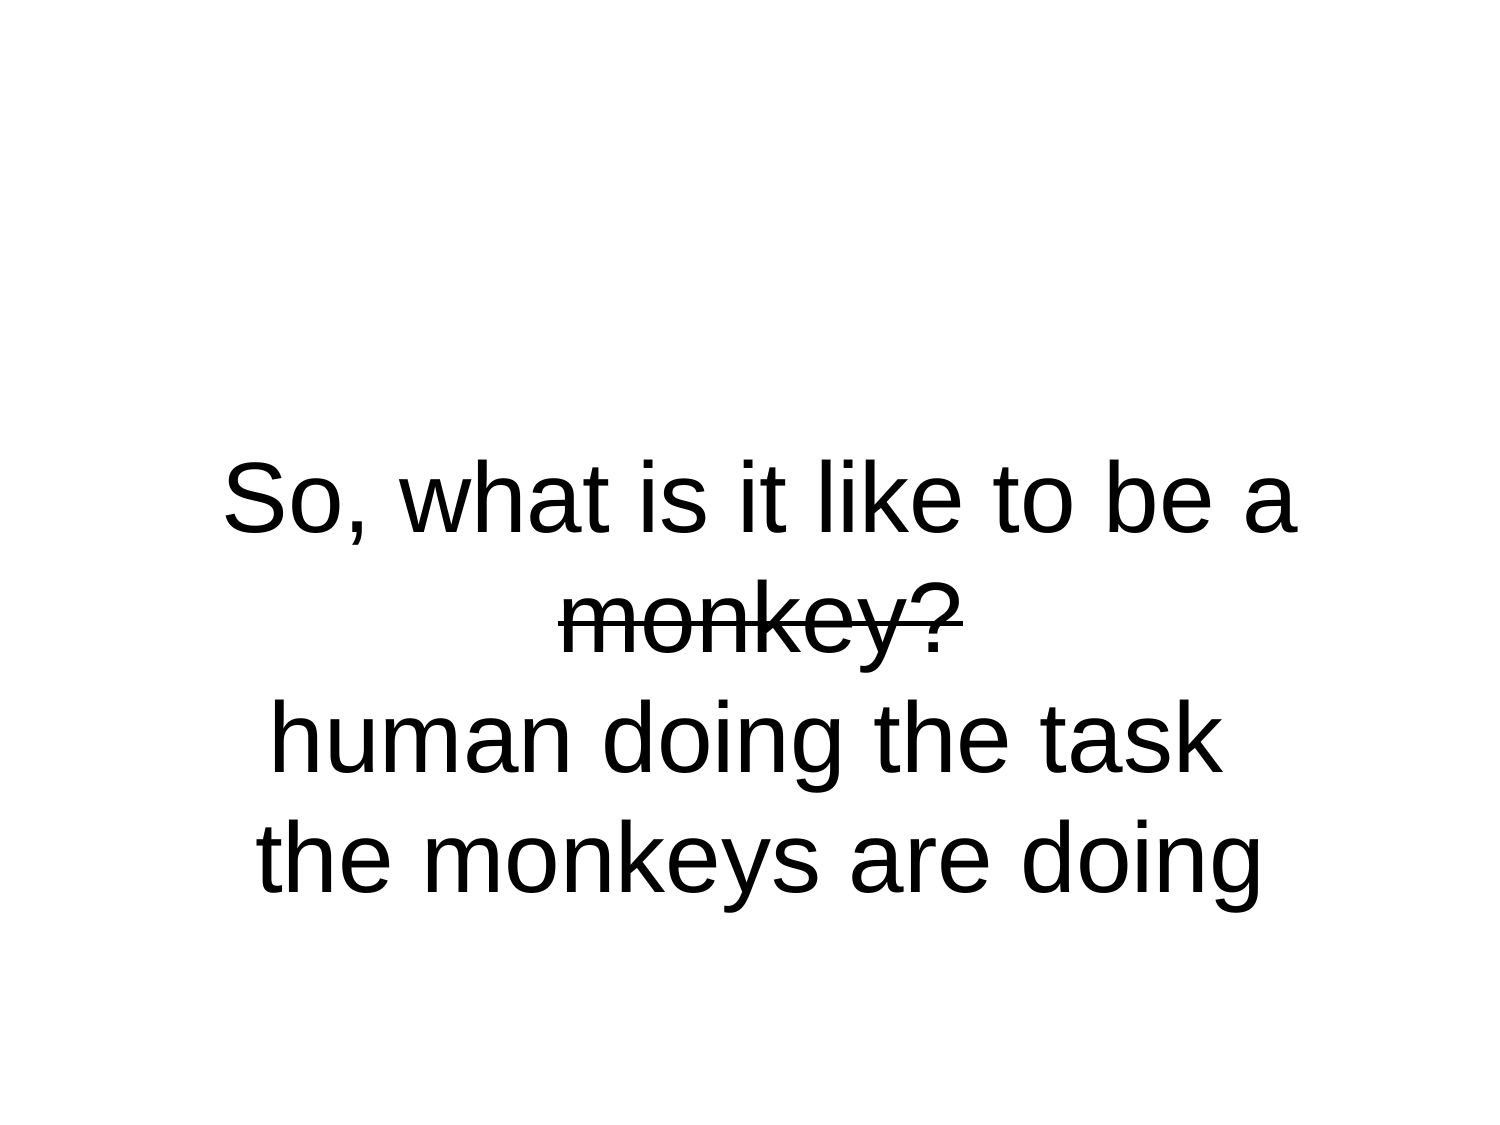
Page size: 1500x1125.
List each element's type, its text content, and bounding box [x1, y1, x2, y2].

text_box So, what is it like to be a monkey? human doing the task the monkeys are doing [206, 424, 1314, 920]
